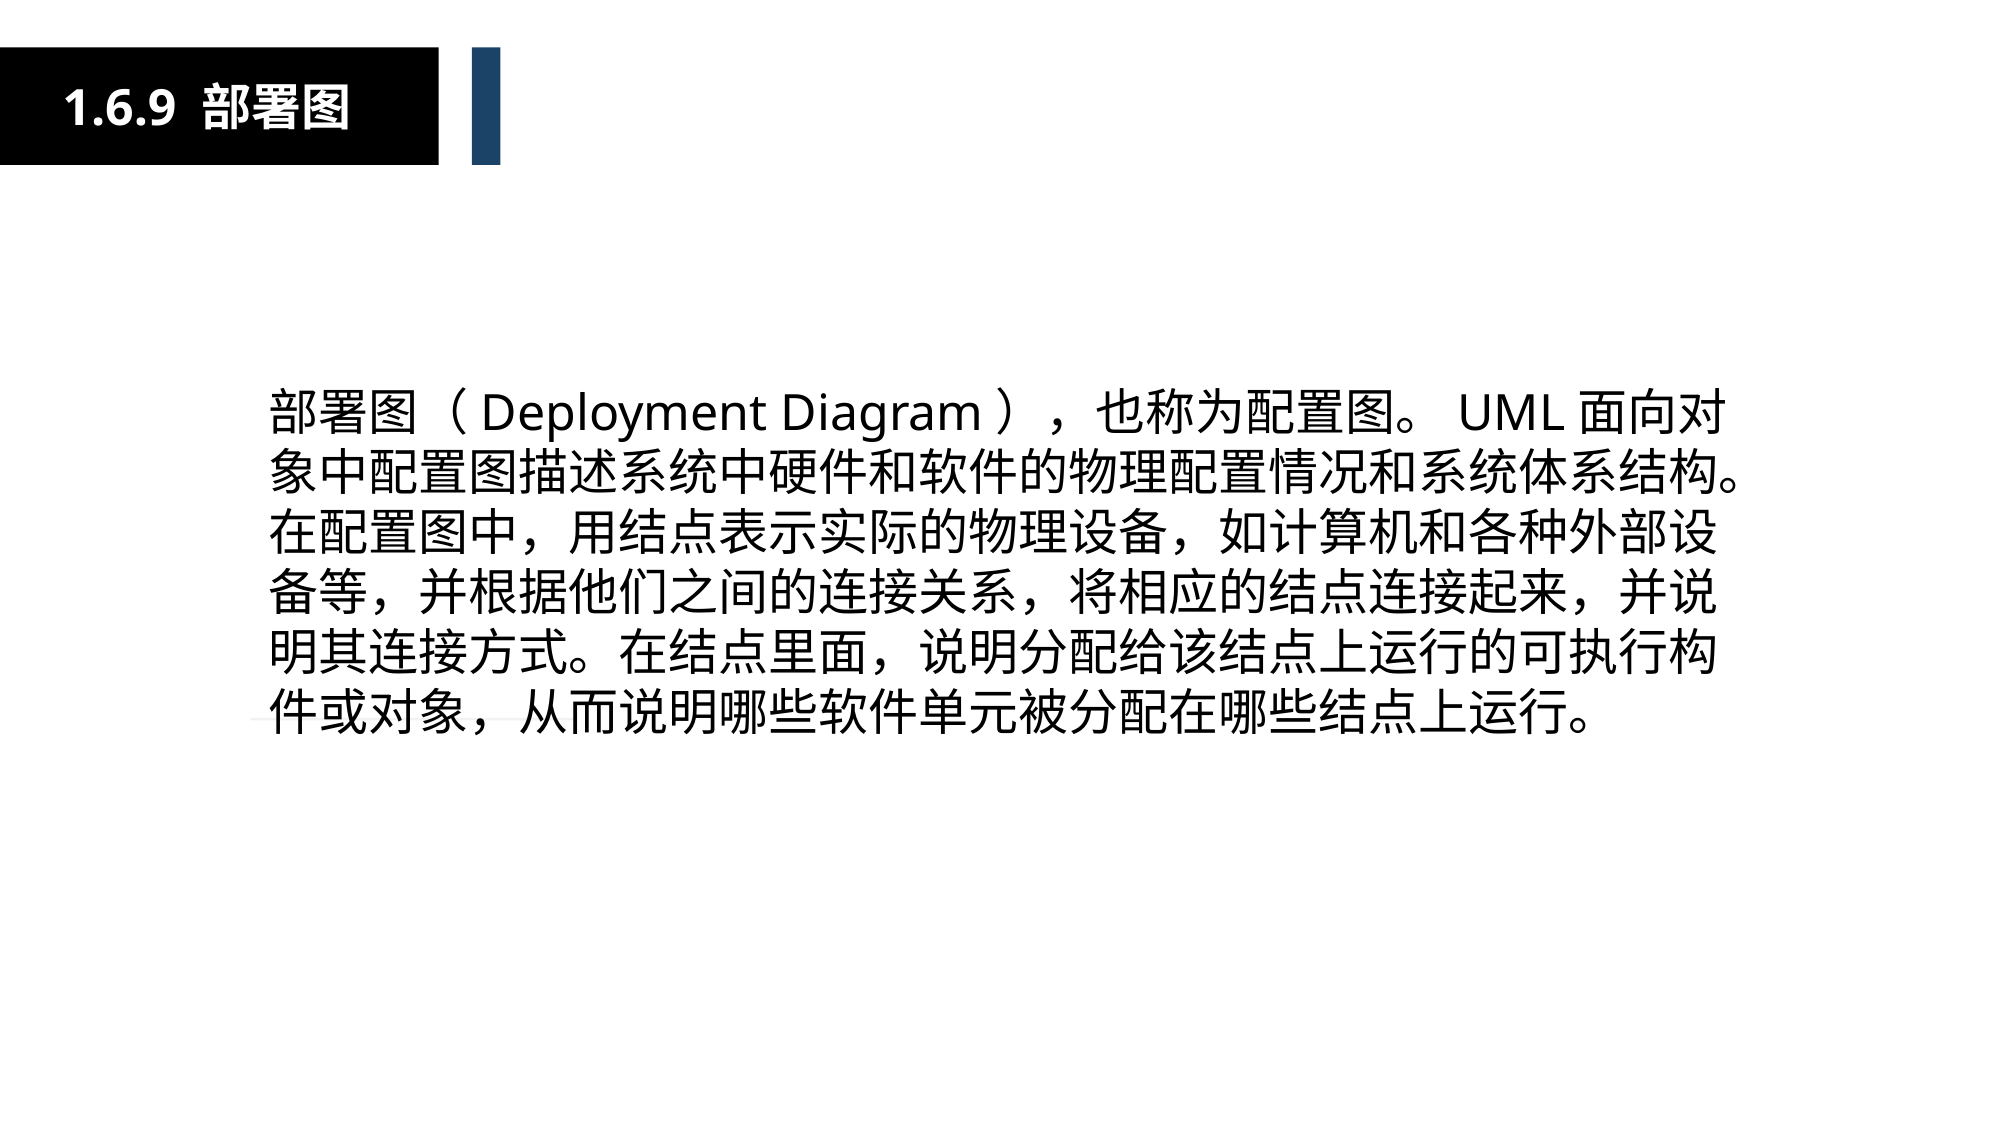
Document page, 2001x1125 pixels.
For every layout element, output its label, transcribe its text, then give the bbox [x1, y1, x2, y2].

text_box 1.6.9 部署图 [0, 68, 414, 143]
text_box [471, 46, 501, 166]
text_box [0, 46, 440, 166]
text_box 部署图（Deployment Diagram），也称为配置图。UML面向对象中配置图描述系统中硬件和软件的物理配置情况和系统体系结构。 在配置图中，用结点表示实际的物理设备，如计算机和各种外部设备等，并根据他们之间的连接关系，将相应的结点连接起来，并说明其连接方式。在结点里面，说明分配给该结点上运行的可执行构件或对象，从而说明哪些软件单元被分配在哪些结点上运行。 [253, 373, 1747, 748]
